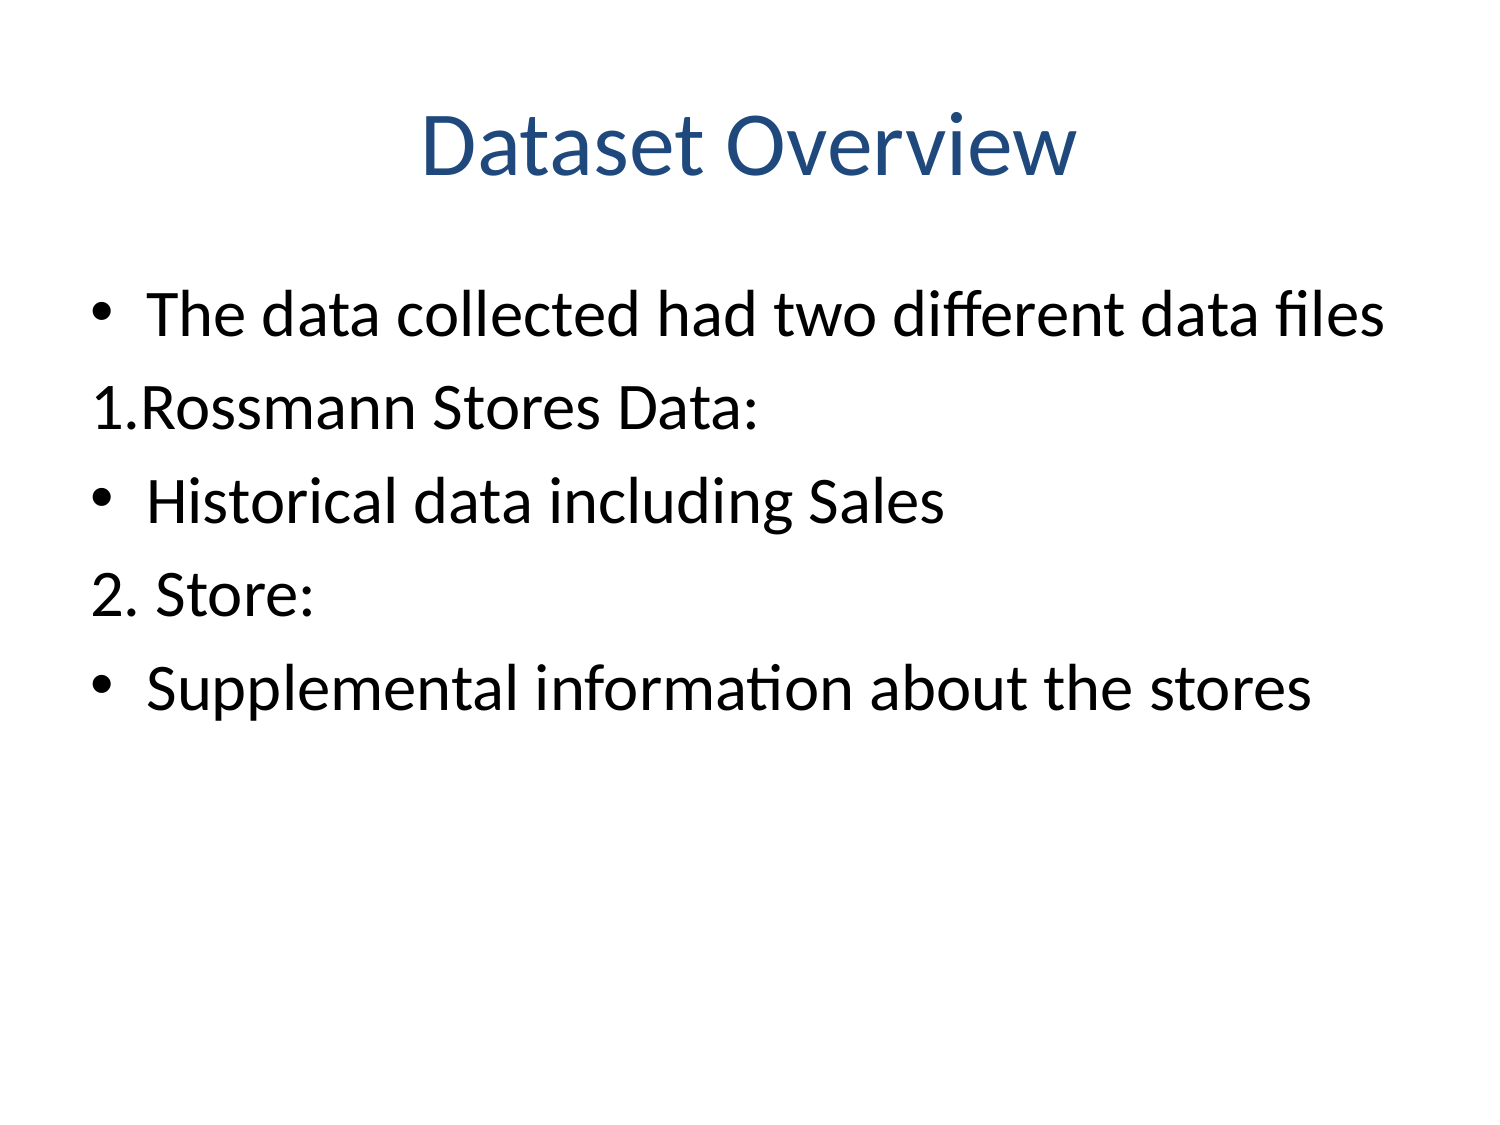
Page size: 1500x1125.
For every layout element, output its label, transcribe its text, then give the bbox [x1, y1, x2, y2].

title Dataset Overview [75, 45, 1425, 233]
list The data collected had two different data files 1.Rossmann Stores Data: Historical data including Sales 2. Store: Supplemental information about the stores [75, 262, 1425, 1005]
